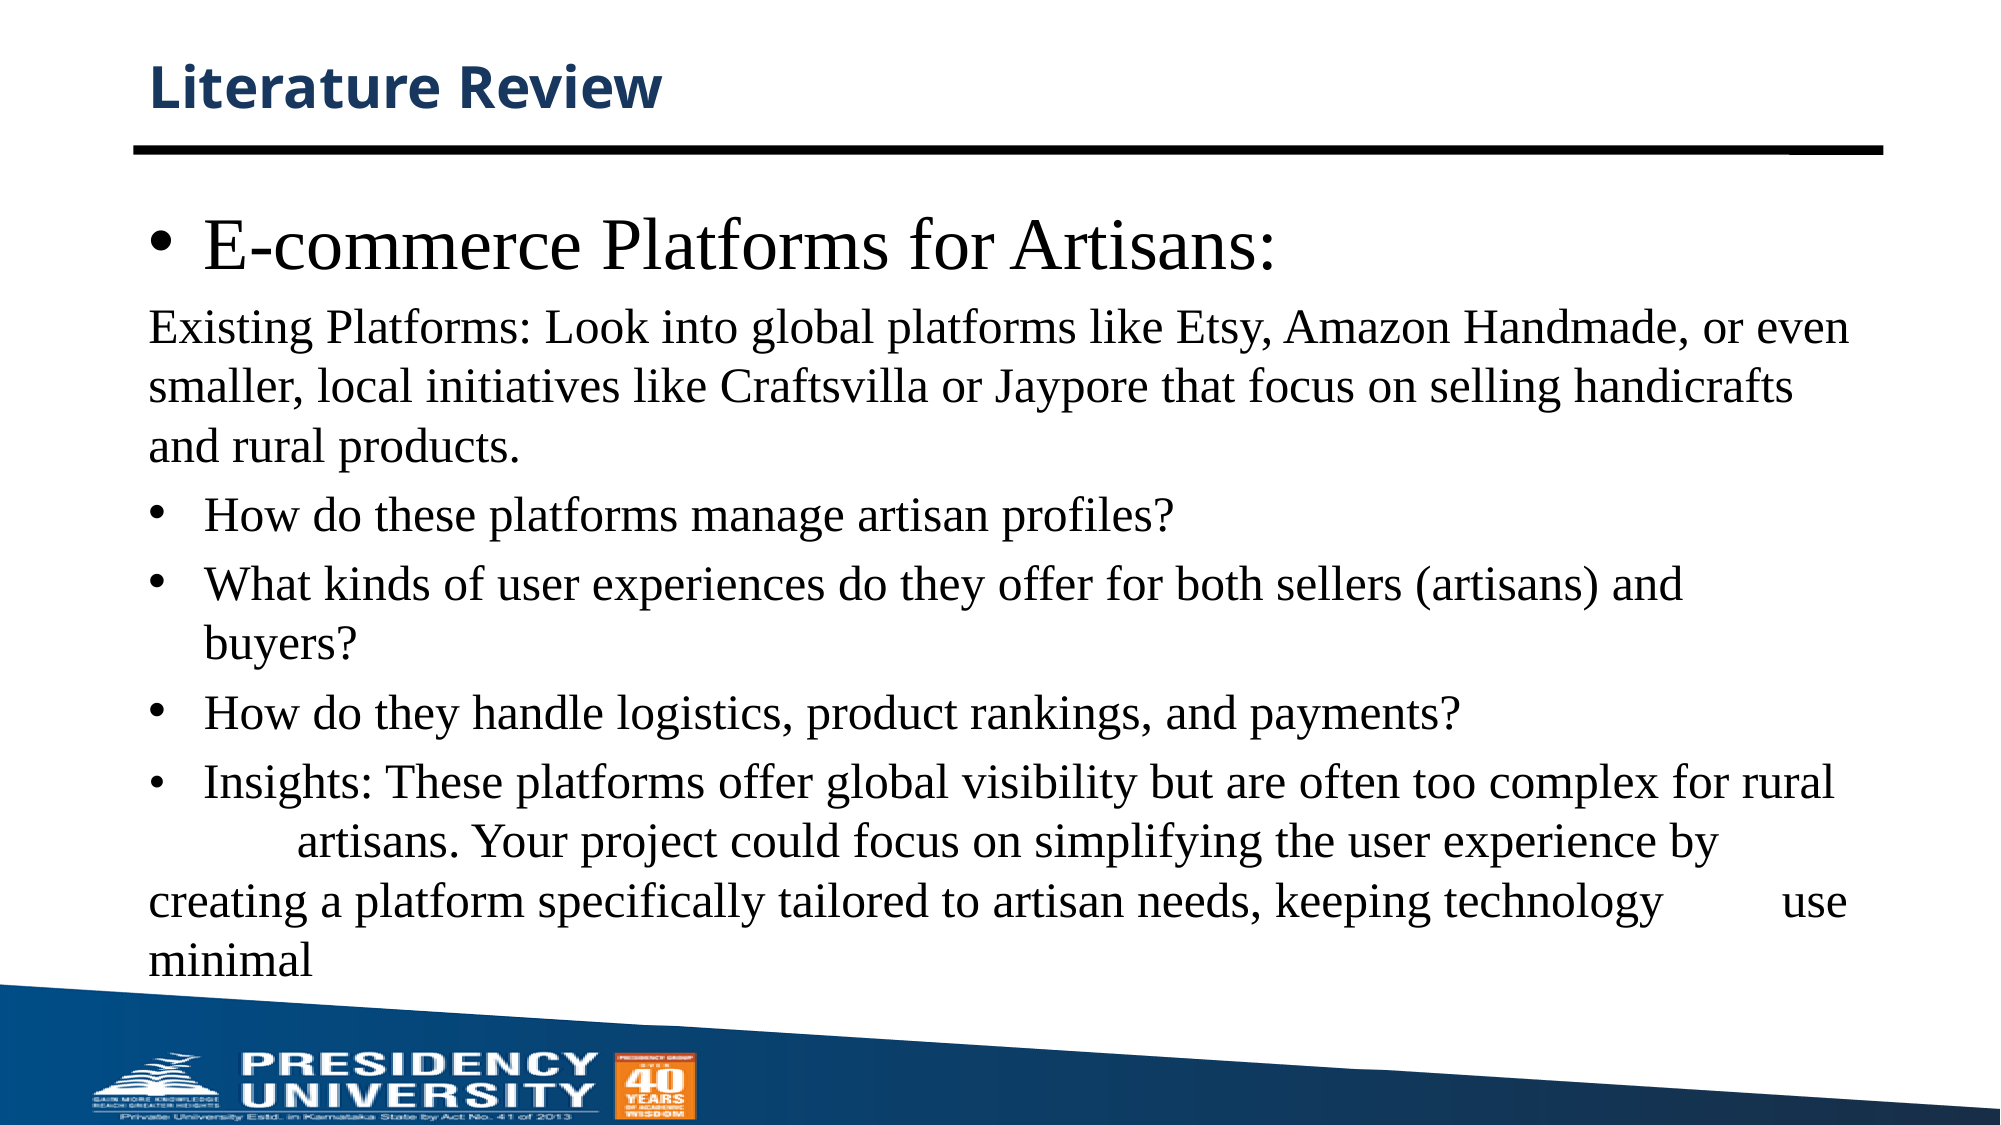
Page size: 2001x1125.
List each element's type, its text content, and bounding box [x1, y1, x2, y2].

picture [0, 982, 2000, 1125]
list E-commerce Platforms for Artisans: Existing Platforms: Look into global platforms like Etsy, Amazon Handmade, or even smaller, local initiatives like Craftsvilla or Jaypore that focus on selling handicrafts and rural products. How do these platforms manage artisan profiles? What kinds of user experiences do they offer for both sellers (artisans) and buyers? How do they handle logistics, product rankings, and payments? • Insights: These platforms offer global visibility but are often too complex for rural artisans. Your project could focus on simplifying the user experience by creating a platform specifically tailored to artisan needs, keeping technology use minimal [133, 187, 1884, 1000]
title Literature Review [133, 45, 1884, 125]
